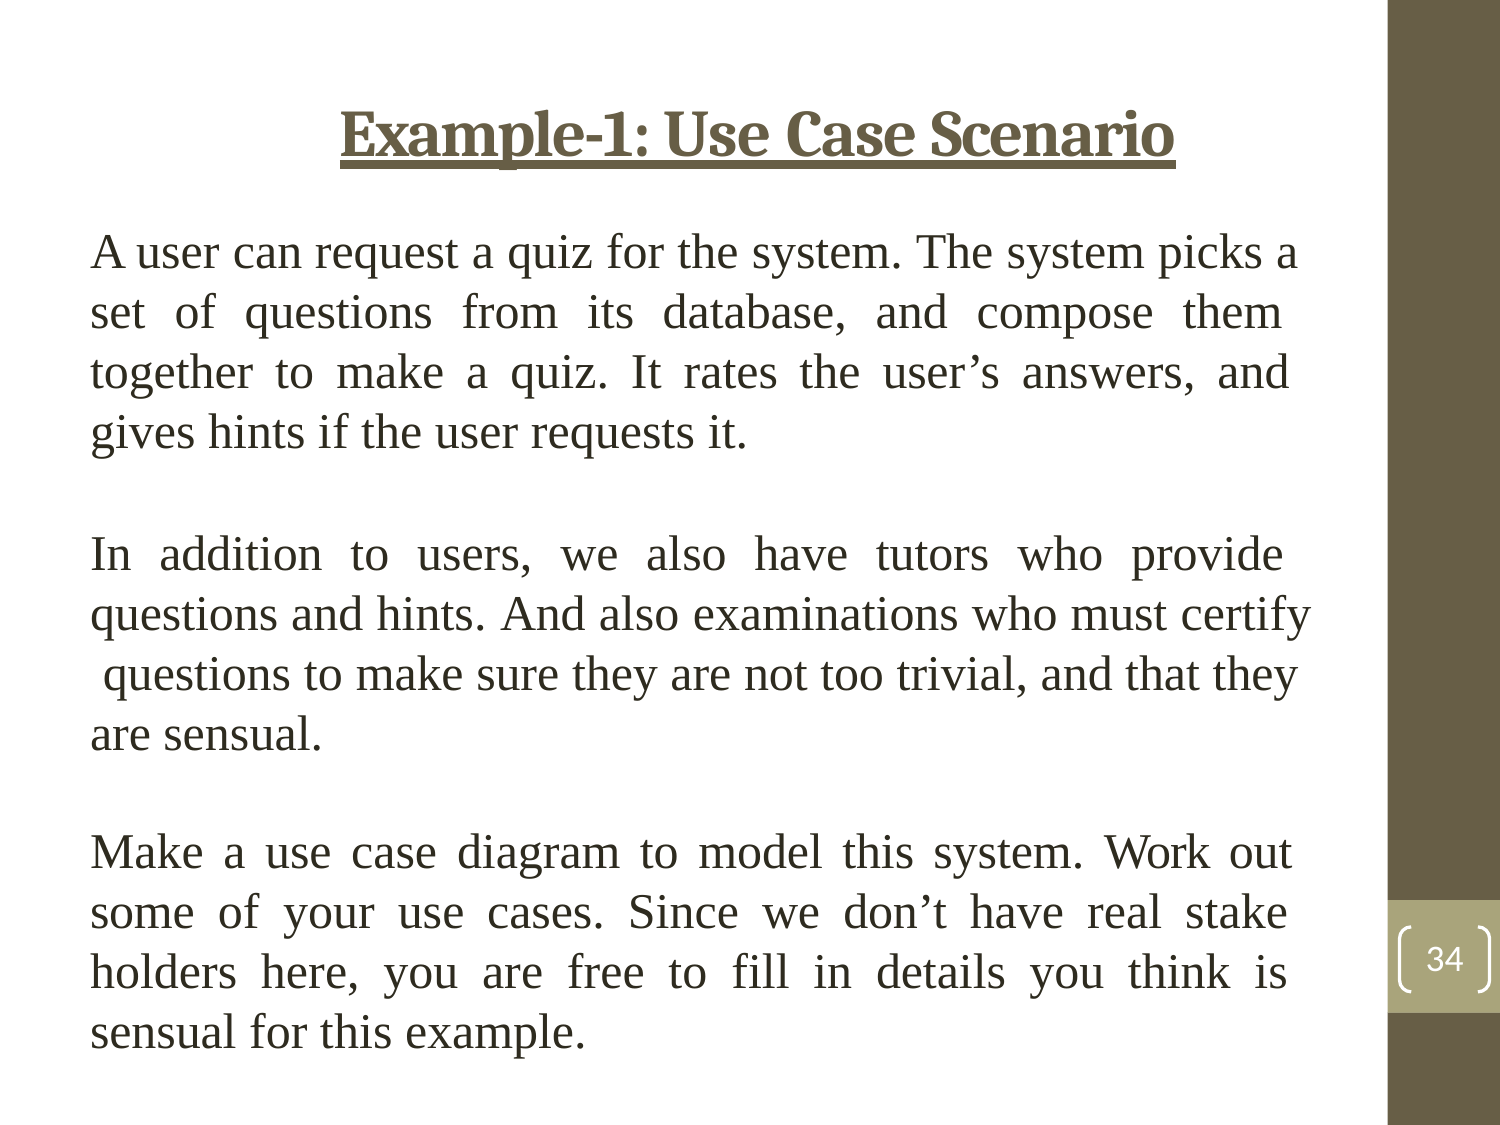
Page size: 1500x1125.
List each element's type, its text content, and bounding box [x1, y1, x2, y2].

title Example-1: Use Case Scenario [337, 87, 1300, 278]
text_box A user can request a quiz for the system. The system picks a set of questions from its database, and compose them together to make a quiz. It rates the user’s answers, and gives hints if the user requests it. In addition to users, we also have tutors who provide questions and hints. And also examinations who must certify questions to make sure they are not too trivial, and that they are sensual. [87, 216, 1313, 761]
text_box 34 [1423, 932, 1466, 980]
text_box [1399, 926, 1412, 992]
text_box [1477, 926, 1490, 992]
text_box Make a use case diagram to model this system. Work out some of your use cases. Since we don’t have real stake holders here, you are free to fill in details you think is sensual for this example. [87, 816, 1313, 1059]
